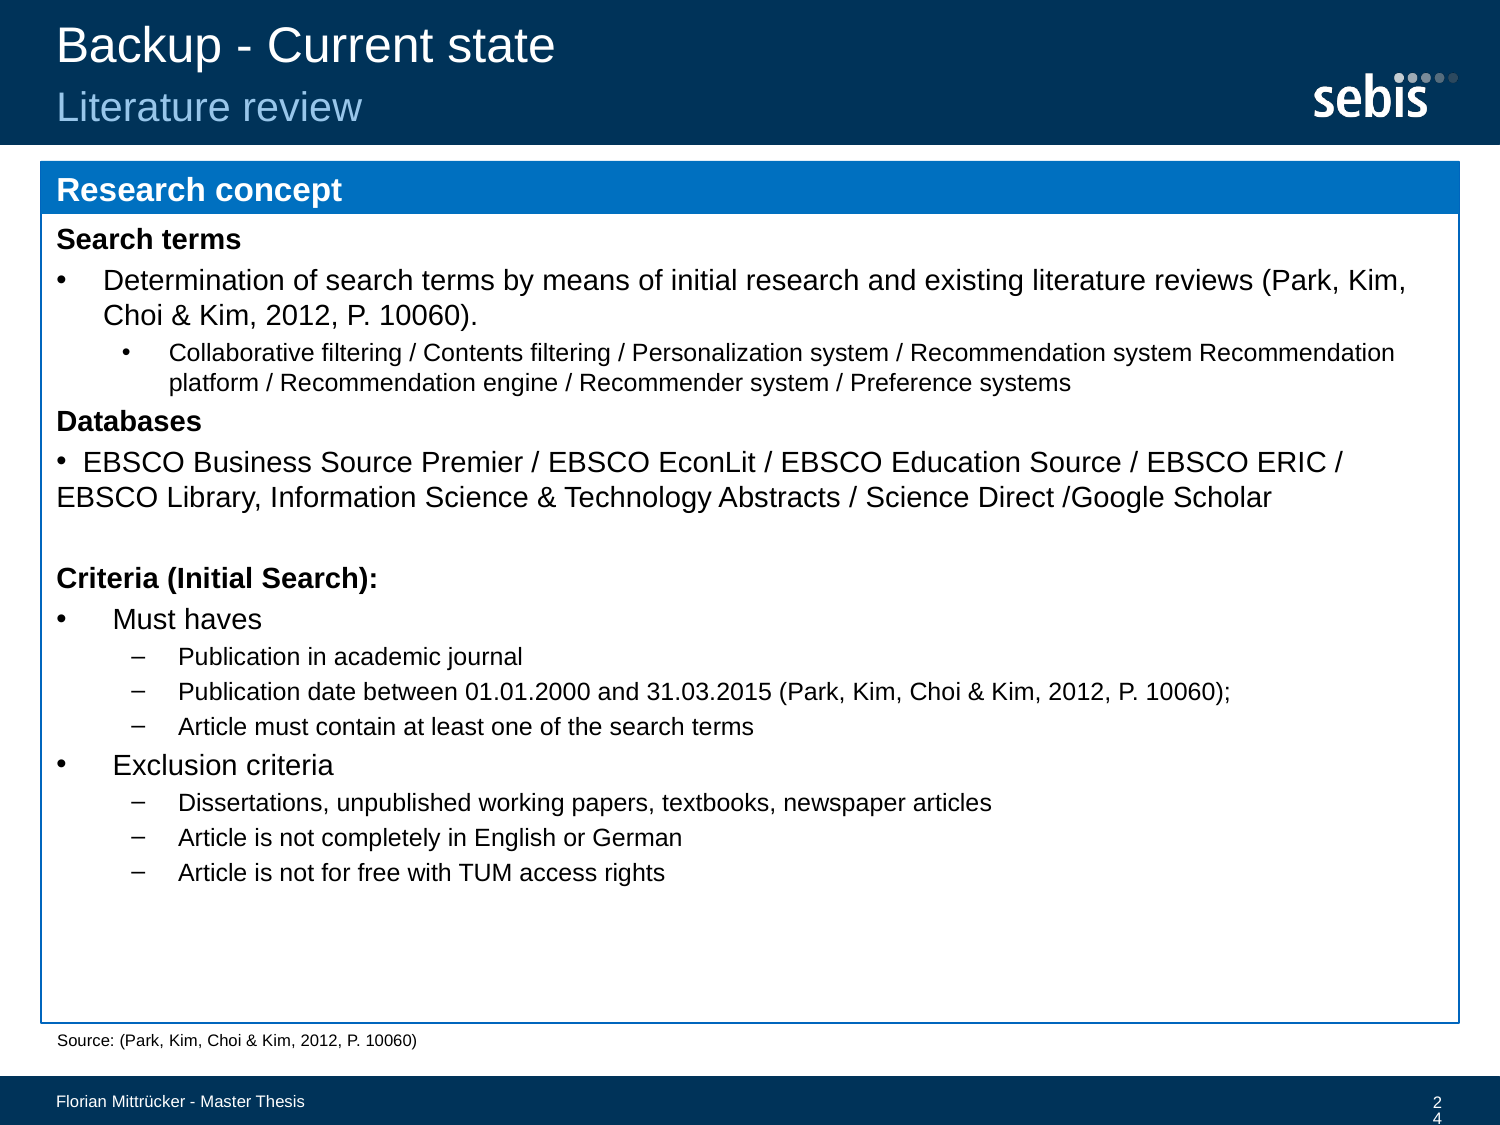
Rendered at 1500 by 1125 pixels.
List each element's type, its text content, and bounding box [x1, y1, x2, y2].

footer Florian Mittrücker - Master Thesis [40, 1077, 361, 1125]
slide_number 24 [1417, 1077, 1460, 1125]
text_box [40, 160, 1460, 1024]
list Literature review [40, 72, 1282, 138]
title Backup - Current state [40, 13, 1278, 72]
text_box Source: (Park, Kim, Choi & Kim, 2012, P. 10060) [41, 1024, 492, 1058]
